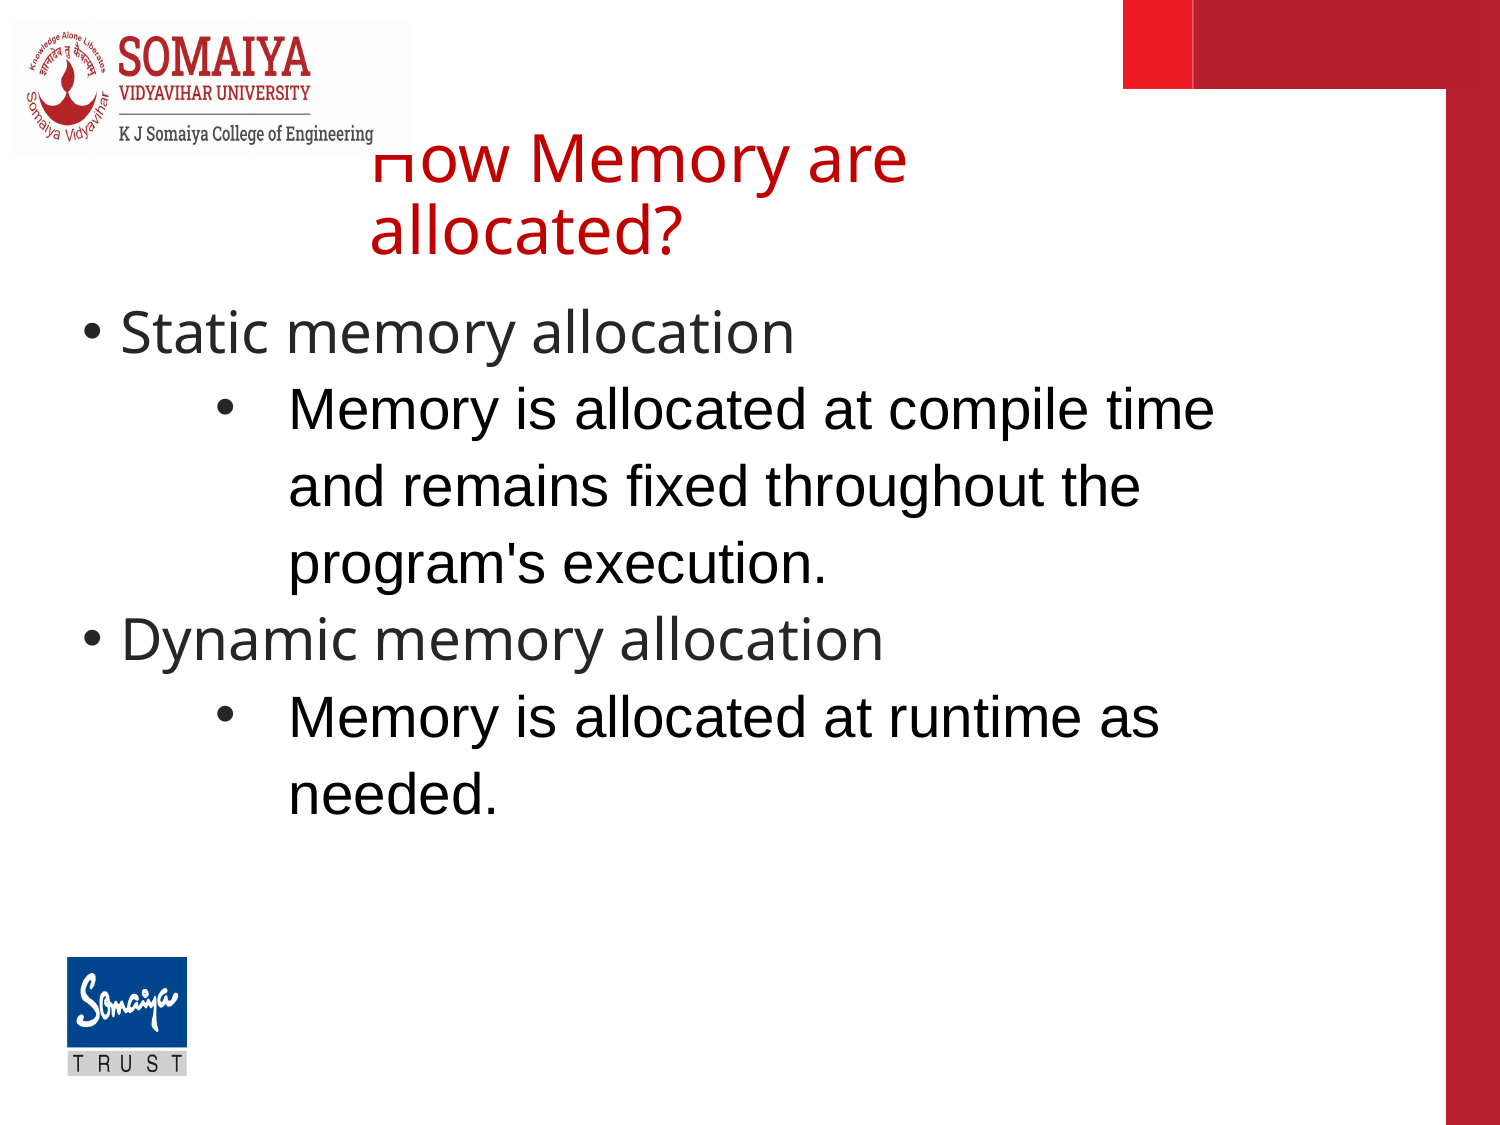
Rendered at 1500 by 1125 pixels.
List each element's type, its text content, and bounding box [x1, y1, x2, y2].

picture [1123, 0, 1500, 1125]
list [67, 957, 188, 1076]
title How Memory are allocated? [355, 88, 1245, 280]
text_box Static memory allocation Memory is allocated at compile time and remains fixed throughout the program's execution. Dynamic memory allocation Memory is allocated at runtime as needed. [67, 280, 1337, 1017]
picture [11, 21, 412, 156]
